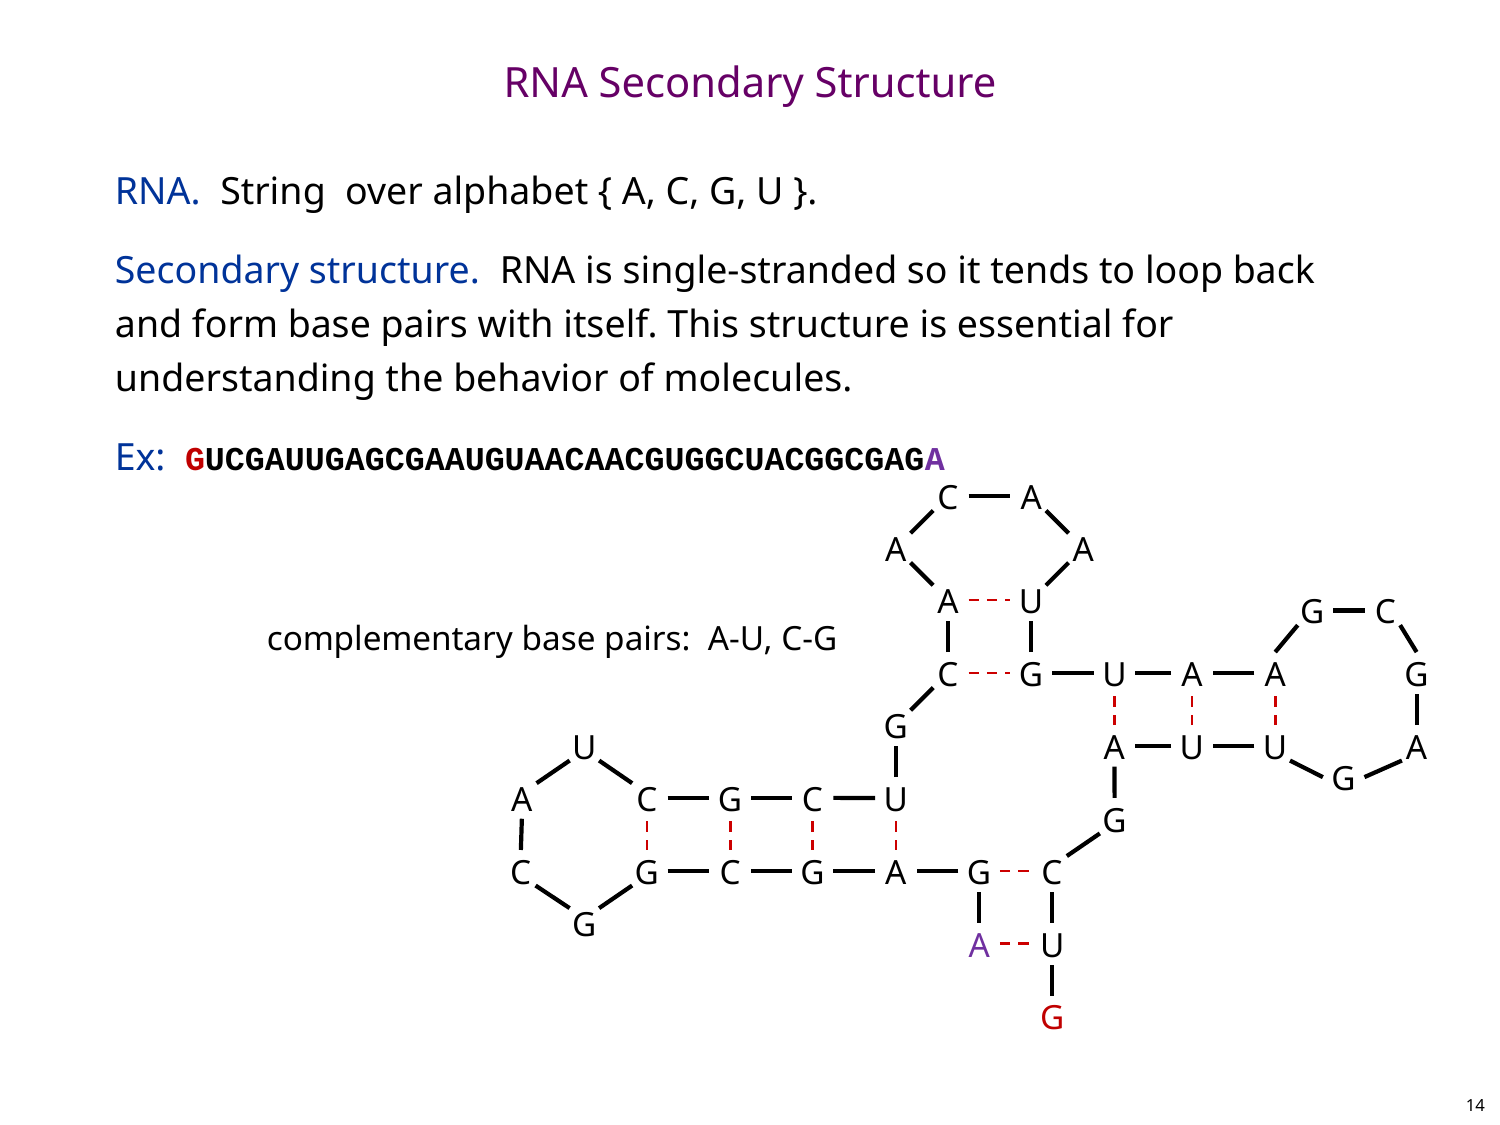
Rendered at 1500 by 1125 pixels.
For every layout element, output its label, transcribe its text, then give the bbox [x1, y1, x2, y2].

text_box A [958, 923, 1000, 965]
text_box C [1364, 589, 1407, 632]
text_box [1289, 760, 1324, 777]
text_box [910, 510, 934, 534]
text_box G [563, 902, 606, 944]
text_box G [1395, 652, 1438, 694]
text_box G [1291, 589, 1333, 632]
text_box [1045, 562, 1069, 586]
text_box A [1395, 725, 1438, 767]
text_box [910, 562, 934, 586]
text_box C [625, 777, 668, 819]
text_box A [1093, 725, 1136, 767]
text_box G [625, 850, 668, 892]
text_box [598, 760, 633, 784]
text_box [1066, 833, 1100, 857]
slide_number 14 [1187, 1087, 1500, 1125]
text_box complementary base pairs: A-U, C-G [251, 609, 854, 665]
text_box C [1031, 849, 1073, 892]
text_box G [709, 777, 751, 819]
text_box A [500, 777, 543, 819]
text_box A [1062, 527, 1105, 569]
text_box G [1010, 652, 1052, 694]
text_box A [1171, 652, 1213, 694]
text_box U [1031, 923, 1073, 965]
text_box G [1031, 996, 1073, 1038]
text_box C [499, 850, 542, 892]
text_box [1399, 624, 1417, 653]
text_box U [1010, 579, 1053, 621]
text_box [910, 687, 934, 711]
text_box U [563, 724, 606, 767]
text_box C [709, 850, 751, 892]
text_box U [1171, 725, 1213, 767]
text_box G [958, 849, 1000, 892]
title RNA Secondary Structure [0, 50, 1500, 125]
text_box A [1254, 653, 1297, 694]
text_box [535, 885, 570, 909]
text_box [1045, 510, 1069, 534]
text_box C [927, 652, 969, 694]
text_box U [1093, 652, 1136, 694]
text_box A [927, 579, 969, 621]
text_box A [875, 850, 917, 892]
text_box U [1254, 725, 1297, 767]
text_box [536, 760, 570, 784]
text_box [1274, 624, 1298, 653]
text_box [1364, 760, 1403, 777]
text_box A [874, 527, 917, 569]
text_box A [1010, 474, 1053, 517]
text_box C [791, 777, 834, 819]
text_box C [927, 474, 969, 517]
text_box G [874, 704, 917, 746]
text_box U [875, 777, 917, 819]
text_box G [1324, 756, 1364, 798]
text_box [598, 885, 633, 909]
text_box G [791, 850, 834, 892]
text_box G [1093, 798, 1136, 840]
